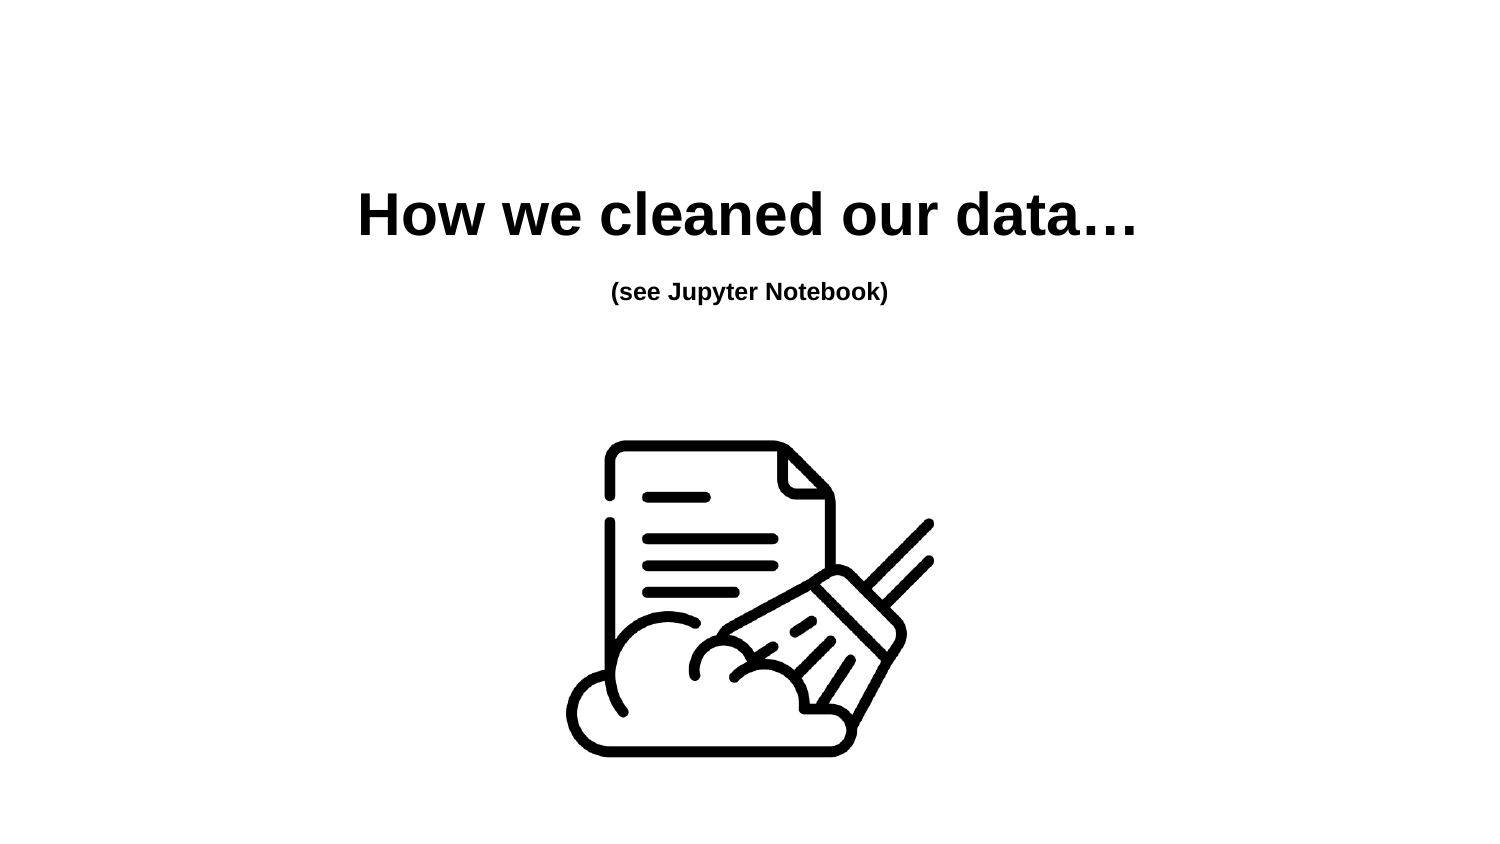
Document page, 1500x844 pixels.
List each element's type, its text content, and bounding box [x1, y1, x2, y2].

list How we cleaned our data… (see Jupyter Notebook) [51, 155, 1449, 485]
picture [565, 414, 935, 783]
